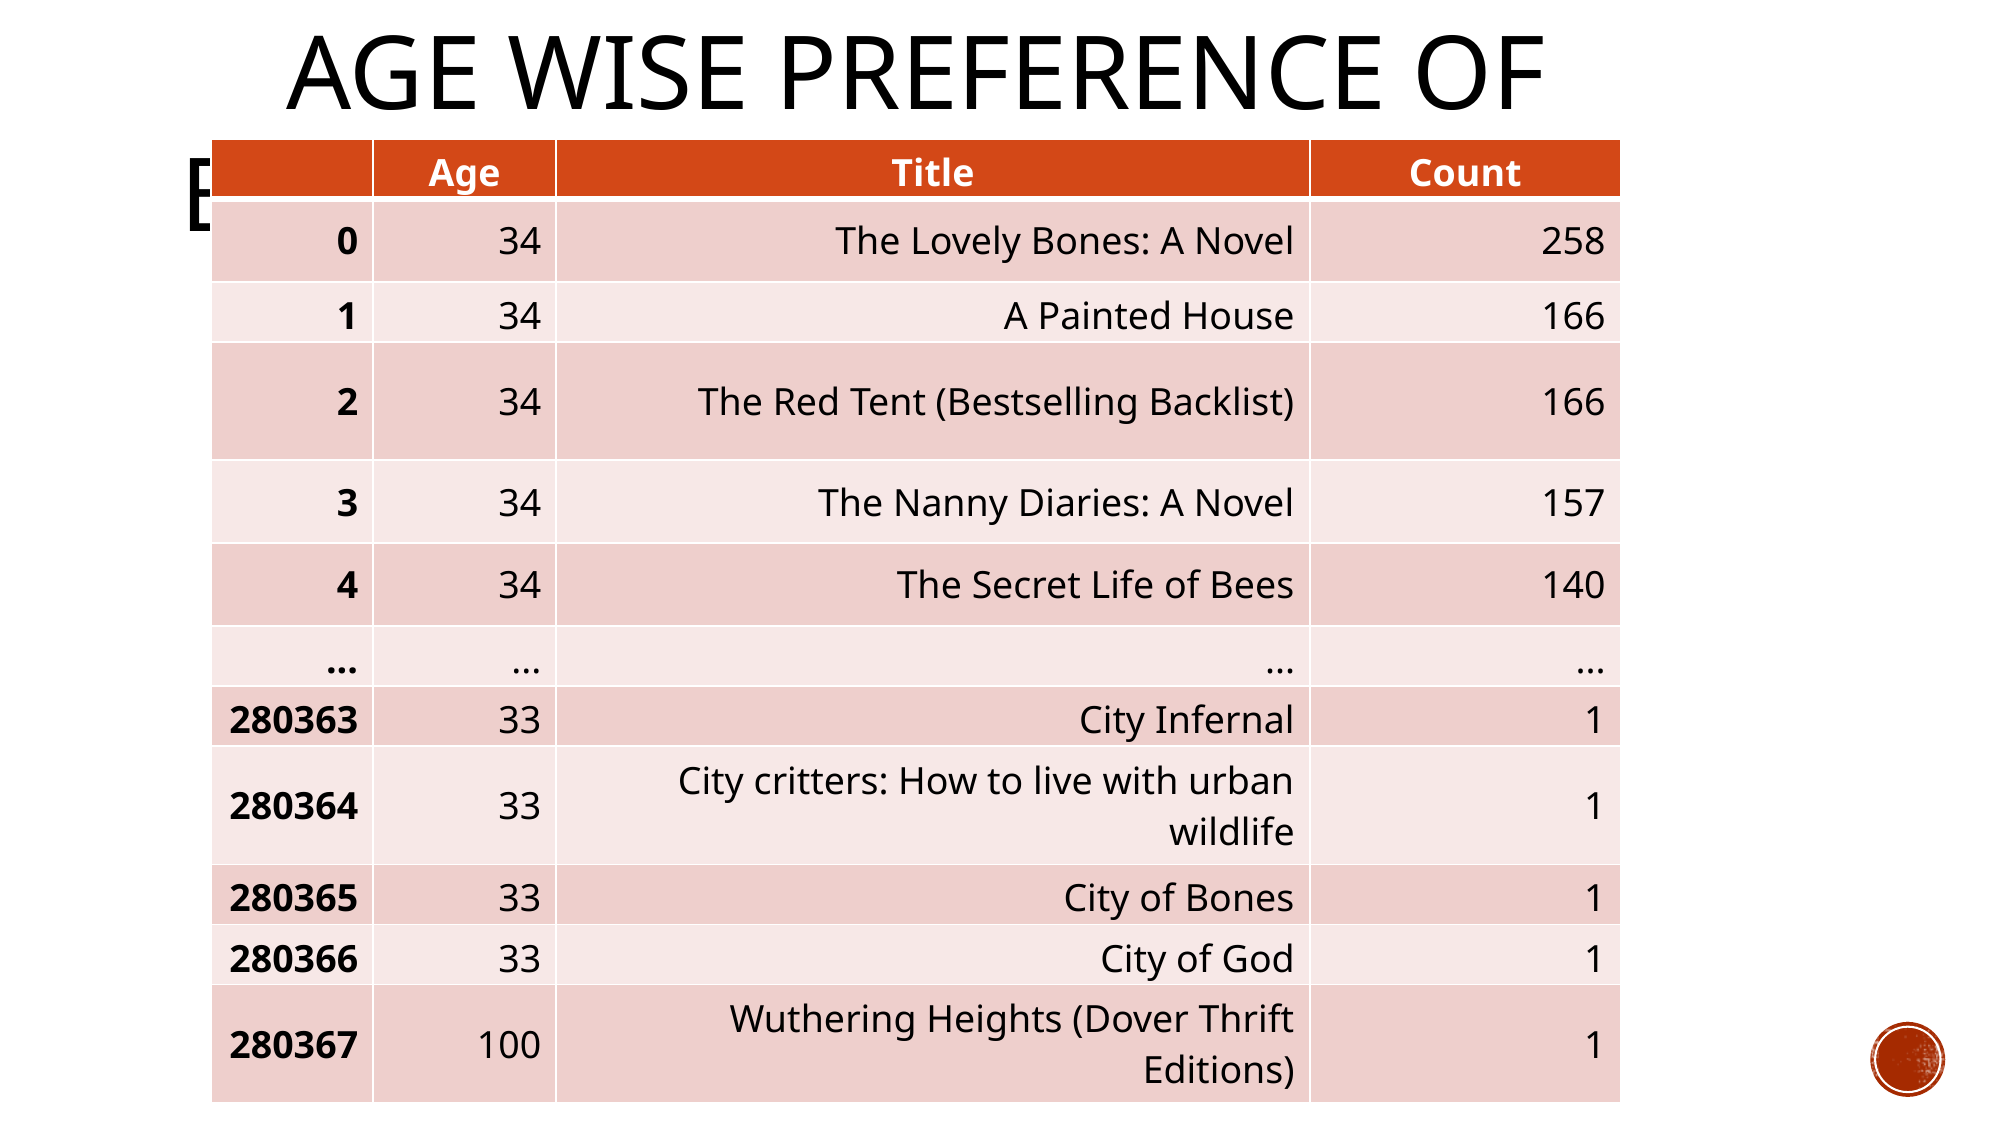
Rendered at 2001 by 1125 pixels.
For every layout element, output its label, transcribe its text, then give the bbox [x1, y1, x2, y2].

table_cell 280366 [212, 925, 372, 984]
table_cell The Red Tent (Bestselling Backlist) [557, 343, 1309, 459]
table_cell City of God [557, 925, 1309, 984]
table_cell 258 [1311, 202, 1620, 281]
table_cell 1 [1311, 985, 1620, 1102]
table_cell 166 [1311, 283, 1620, 341]
table_cell 280363 [212, 687, 372, 745]
table_cell 33 [374, 865, 555, 924]
table_cell 4 [212, 544, 372, 625]
table_cell 34 [374, 544, 555, 625]
table_header Age [374, 140, 555, 196]
table_cell 157 [1311, 461, 1620, 542]
table_cell 280365 [212, 865, 372, 924]
table_cell 1 [212, 283, 372, 341]
table_cell ... [374, 627, 555, 685]
table_cell 34 [374, 343, 555, 459]
table_cell City Infernal [557, 687, 1309, 745]
table_cell 280364 [212, 747, 372, 864]
table_cell 1 [1311, 747, 1620, 864]
table_cell City of Bones [557, 865, 1309, 924]
table_cell 166 [1311, 343, 1620, 459]
table_cell 34 [374, 202, 555, 281]
table_cell 100 [374, 985, 555, 1102]
table_cell ... [212, 627, 372, 685]
table_cell A Painted House [557, 283, 1309, 341]
text_box AGE WISE PREFERENCE OF BOOKS [165, 0, 1589, 260]
table_cell 1 [1311, 687, 1620, 745]
table_cell 34 [374, 461, 555, 542]
table_cell ... [1311, 627, 1620, 685]
table_cell ... [557, 627, 1309, 685]
table_cell City critters: How to live with urban wildlife [557, 747, 1309, 864]
table_cell 140 [1311, 544, 1620, 625]
table_cell The Nanny Diaries: A Novel [557, 461, 1309, 542]
table_cell 0 [212, 202, 372, 281]
table_header [212, 140, 372, 196]
table_cell Wuthering Heights (Dover Thrift Editions) [557, 985, 1309, 1102]
table_cell 1 [1311, 925, 1620, 984]
table_header Count [1311, 140, 1620, 196]
table_cell 3 [212, 461, 372, 542]
table_cell 33 [374, 747, 555, 864]
table_header Title [557, 140, 1309, 196]
table_cell 2 [212, 343, 372, 459]
table_cell 1 [1311, 865, 1620, 924]
table_cell 280367 [212, 985, 372, 1102]
table_cell The Lovely Bones: A Novel [557, 202, 1309, 281]
table_cell 33 [374, 925, 555, 984]
table_cell 34 [374, 283, 555, 341]
table_cell The Secret Life of Bees [557, 544, 1309, 625]
table_cell 33 [374, 687, 555, 745]
